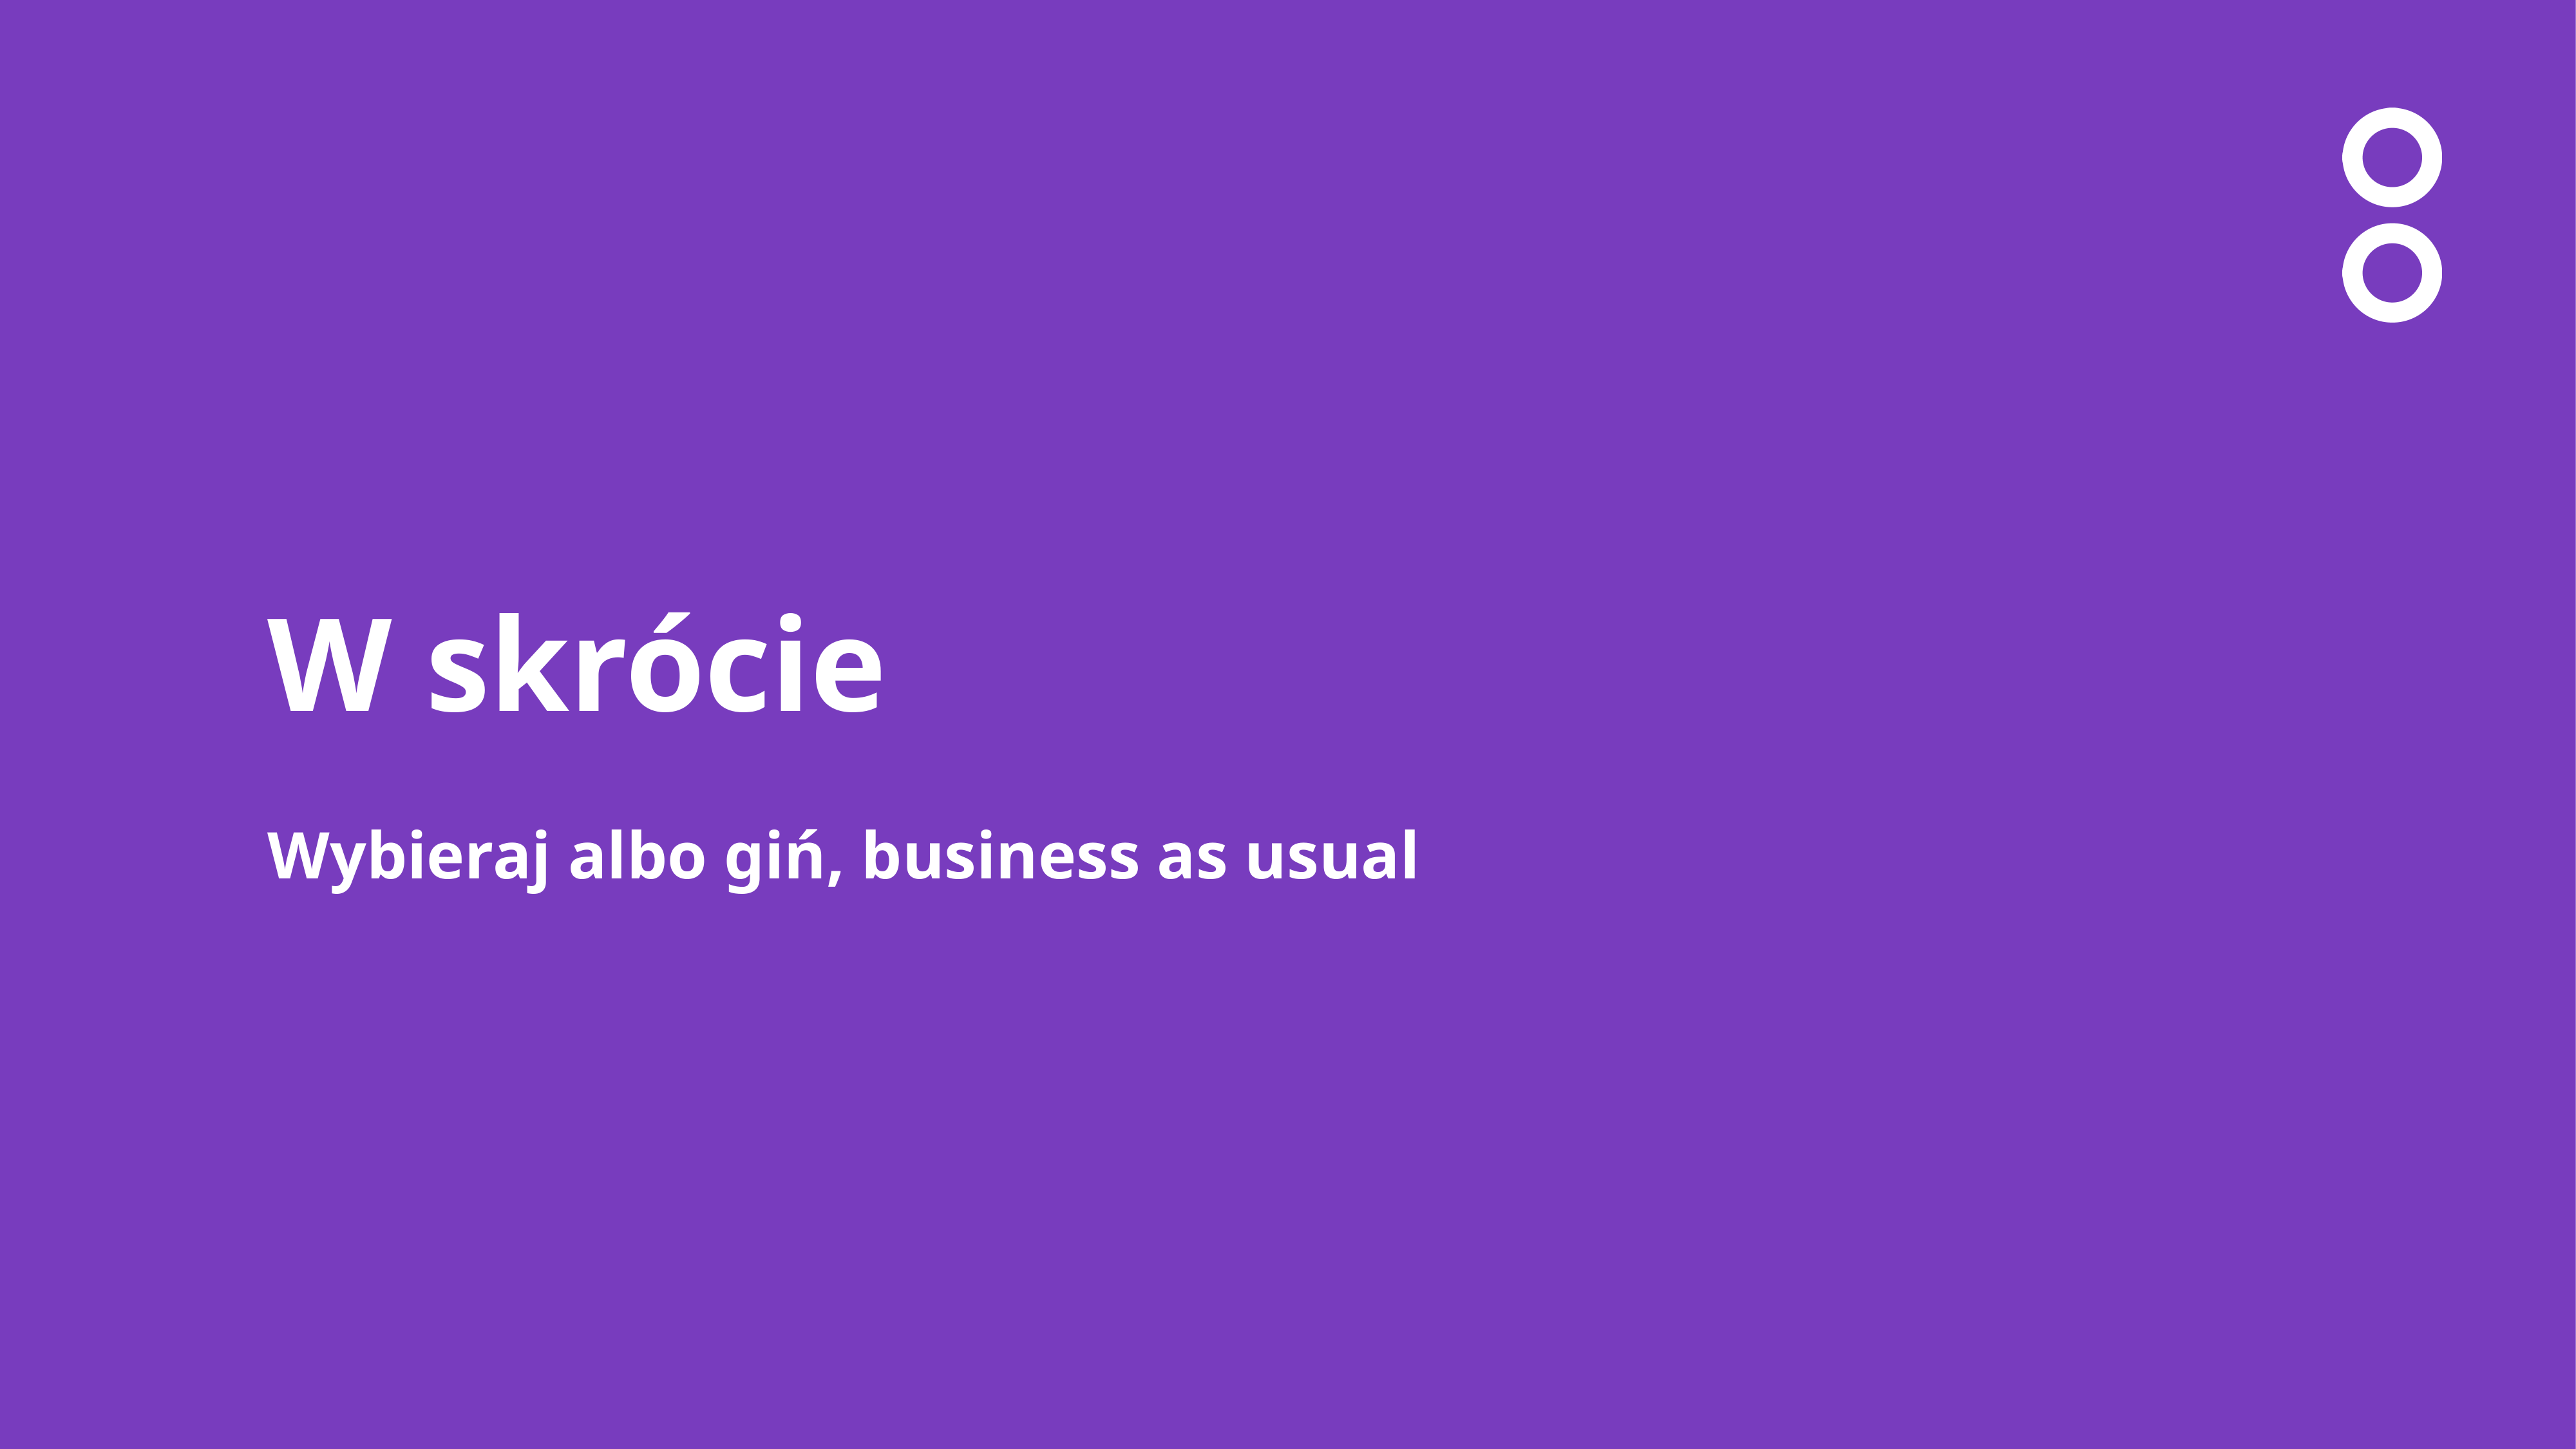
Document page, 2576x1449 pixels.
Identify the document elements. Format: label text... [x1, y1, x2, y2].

picture [2342, 108, 2442, 323]
subtitle W skrócie Wybieraj albo giń, business as usual [267, 582, 1918, 843]
